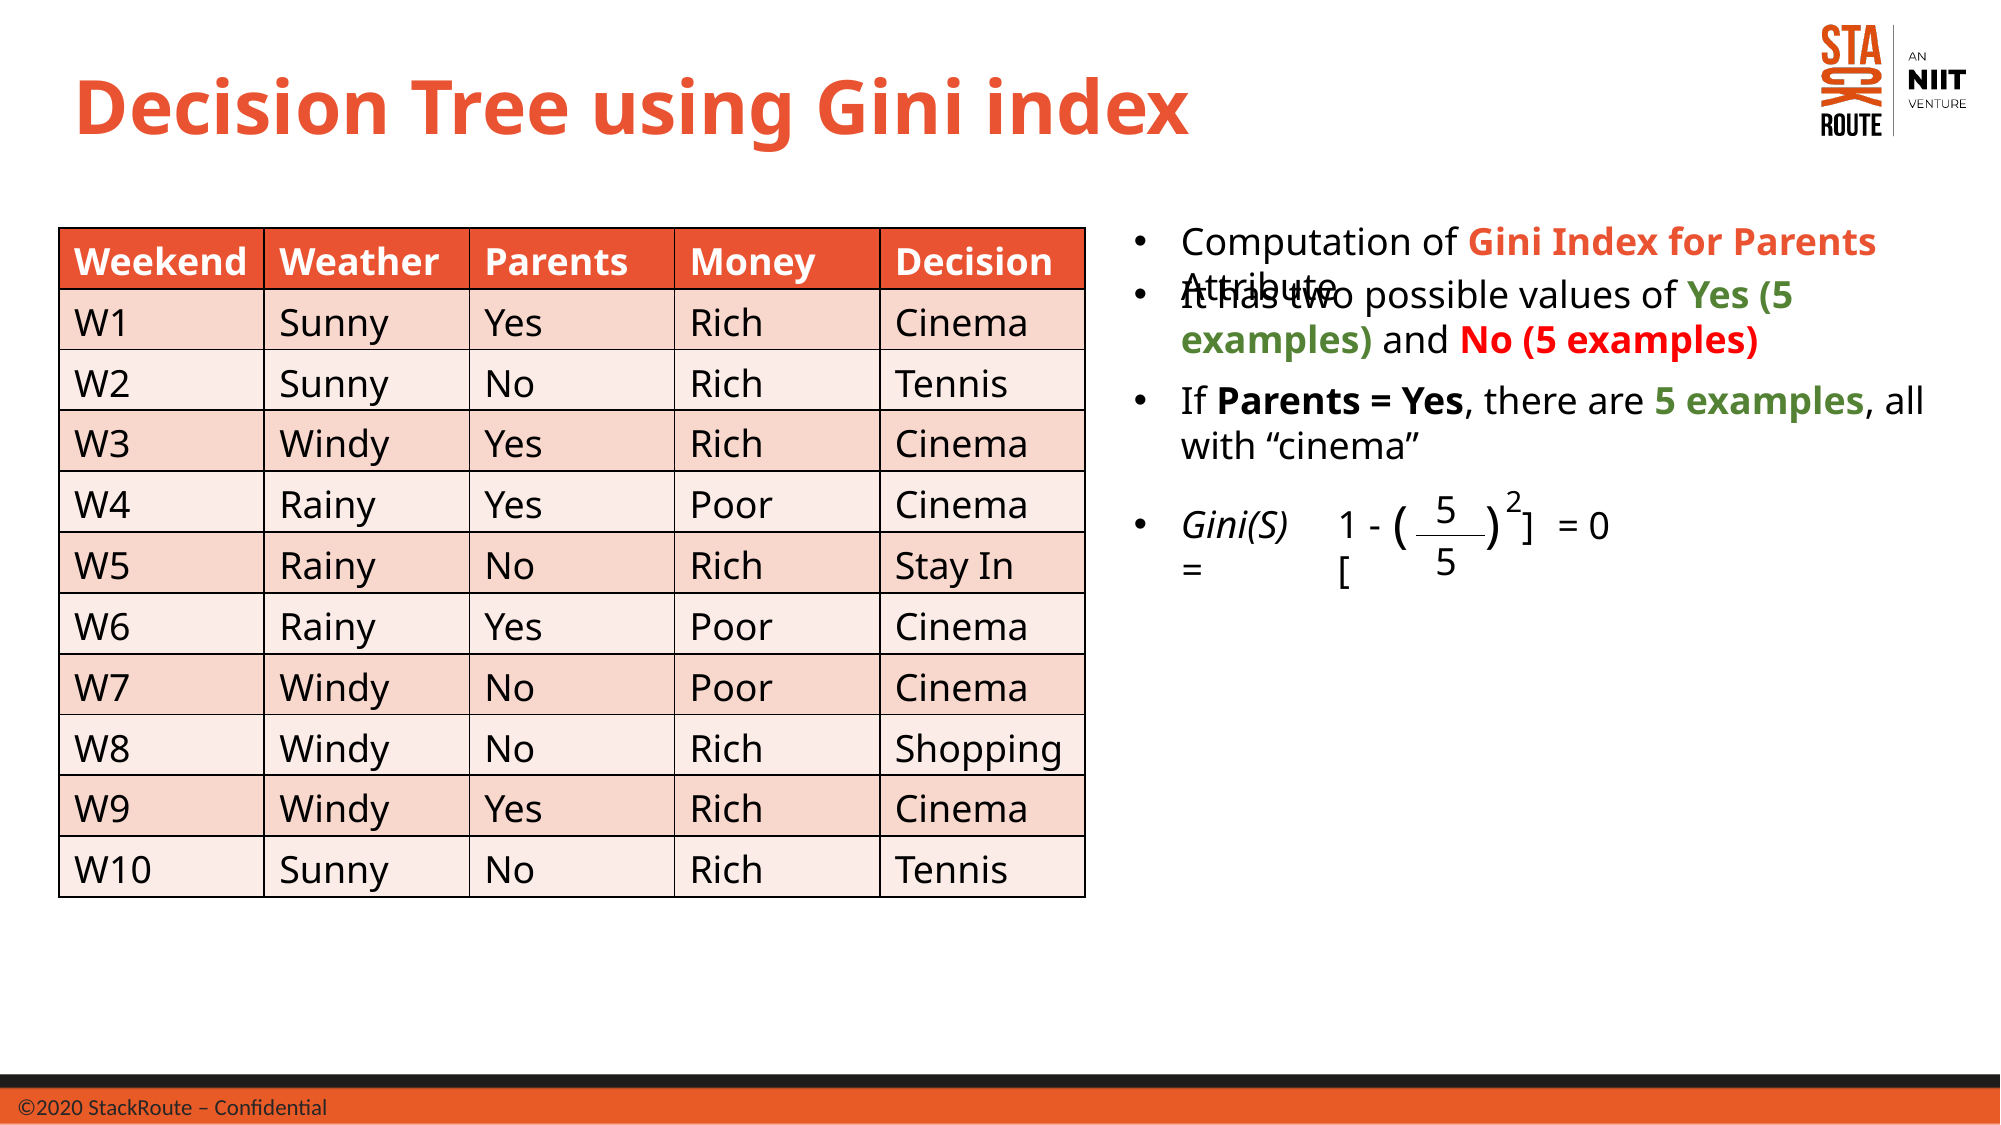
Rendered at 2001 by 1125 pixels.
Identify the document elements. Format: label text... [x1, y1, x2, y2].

table_cell W1 [60, 290, 263, 349]
table_cell Cinema [881, 290, 1084, 349]
table_cell W3 [60, 411, 263, 470]
table_cell W4 [60, 472, 263, 531]
table_cell Yes [470, 594, 674, 653]
table_cell Rainy [265, 472, 469, 531]
table_cell Rainy [265, 533, 469, 592]
table_cell Stay In [881, 533, 1084, 592]
table_cell Yes [470, 776, 674, 835]
picture [0, 1074, 2000, 1125]
table_cell No [470, 715, 674, 774]
table_header Weekend [60, 229, 263, 288]
table_cell W9 [60, 776, 263, 835]
table_cell W8 [60, 715, 263, 774]
table_cell W6 [60, 594, 263, 653]
table_cell Cinema [881, 776, 1084, 835]
table_cell Sunny [265, 350, 469, 409]
table_cell No [470, 533, 674, 592]
picture [1817, 18, 1970, 141]
table_cell No [470, 350, 674, 409]
table_cell Poor [675, 594, 879, 653]
table_cell No [470, 655, 674, 714]
table_cell Sunny [265, 837, 469, 896]
table_cell Yes [470, 290, 674, 349]
table_cell Rich [675, 533, 879, 592]
table_cell W2 [60, 350, 263, 409]
table_cell Rainy [265, 594, 469, 653]
table_cell Tennis [881, 837, 1084, 896]
table_header Weather [265, 229, 469, 288]
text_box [1119, 210, 1971, 592]
table_cell Poor [675, 655, 879, 714]
table_header Parents [470, 229, 674, 288]
text_box Decision Tree using Gini index [59, 51, 1796, 157]
table_header Money [675, 229, 879, 288]
table_header Decision [881, 229, 1084, 288]
table_cell Cinema [881, 411, 1084, 470]
table_cell Cinema [881, 594, 1084, 653]
table_cell Tennis [881, 350, 1084, 409]
table_cell Cinema [881, 655, 1084, 714]
table_cell Rich [675, 290, 879, 349]
table_cell W7 [60, 655, 263, 714]
table_cell Rich [675, 715, 879, 774]
table_cell Yes [470, 472, 674, 531]
table_cell Windy [265, 411, 469, 470]
table_cell Windy [265, 715, 469, 774]
table_cell Windy [265, 655, 469, 714]
table_cell W5 [60, 533, 263, 592]
table_cell Rich [675, 411, 879, 470]
table_cell W10 [60, 837, 263, 896]
table_cell Sunny [265, 290, 469, 349]
table_cell Poor [675, 472, 879, 531]
table_cell Yes [470, 411, 674, 470]
table_cell Rich [675, 837, 879, 896]
table_cell Shopping [881, 715, 1084, 774]
table_cell Cinema [881, 472, 1084, 531]
table_cell Rich [675, 776, 879, 835]
table_cell Rich [675, 350, 879, 409]
table_cell No [470, 837, 674, 896]
table_cell Windy [265, 776, 469, 835]
